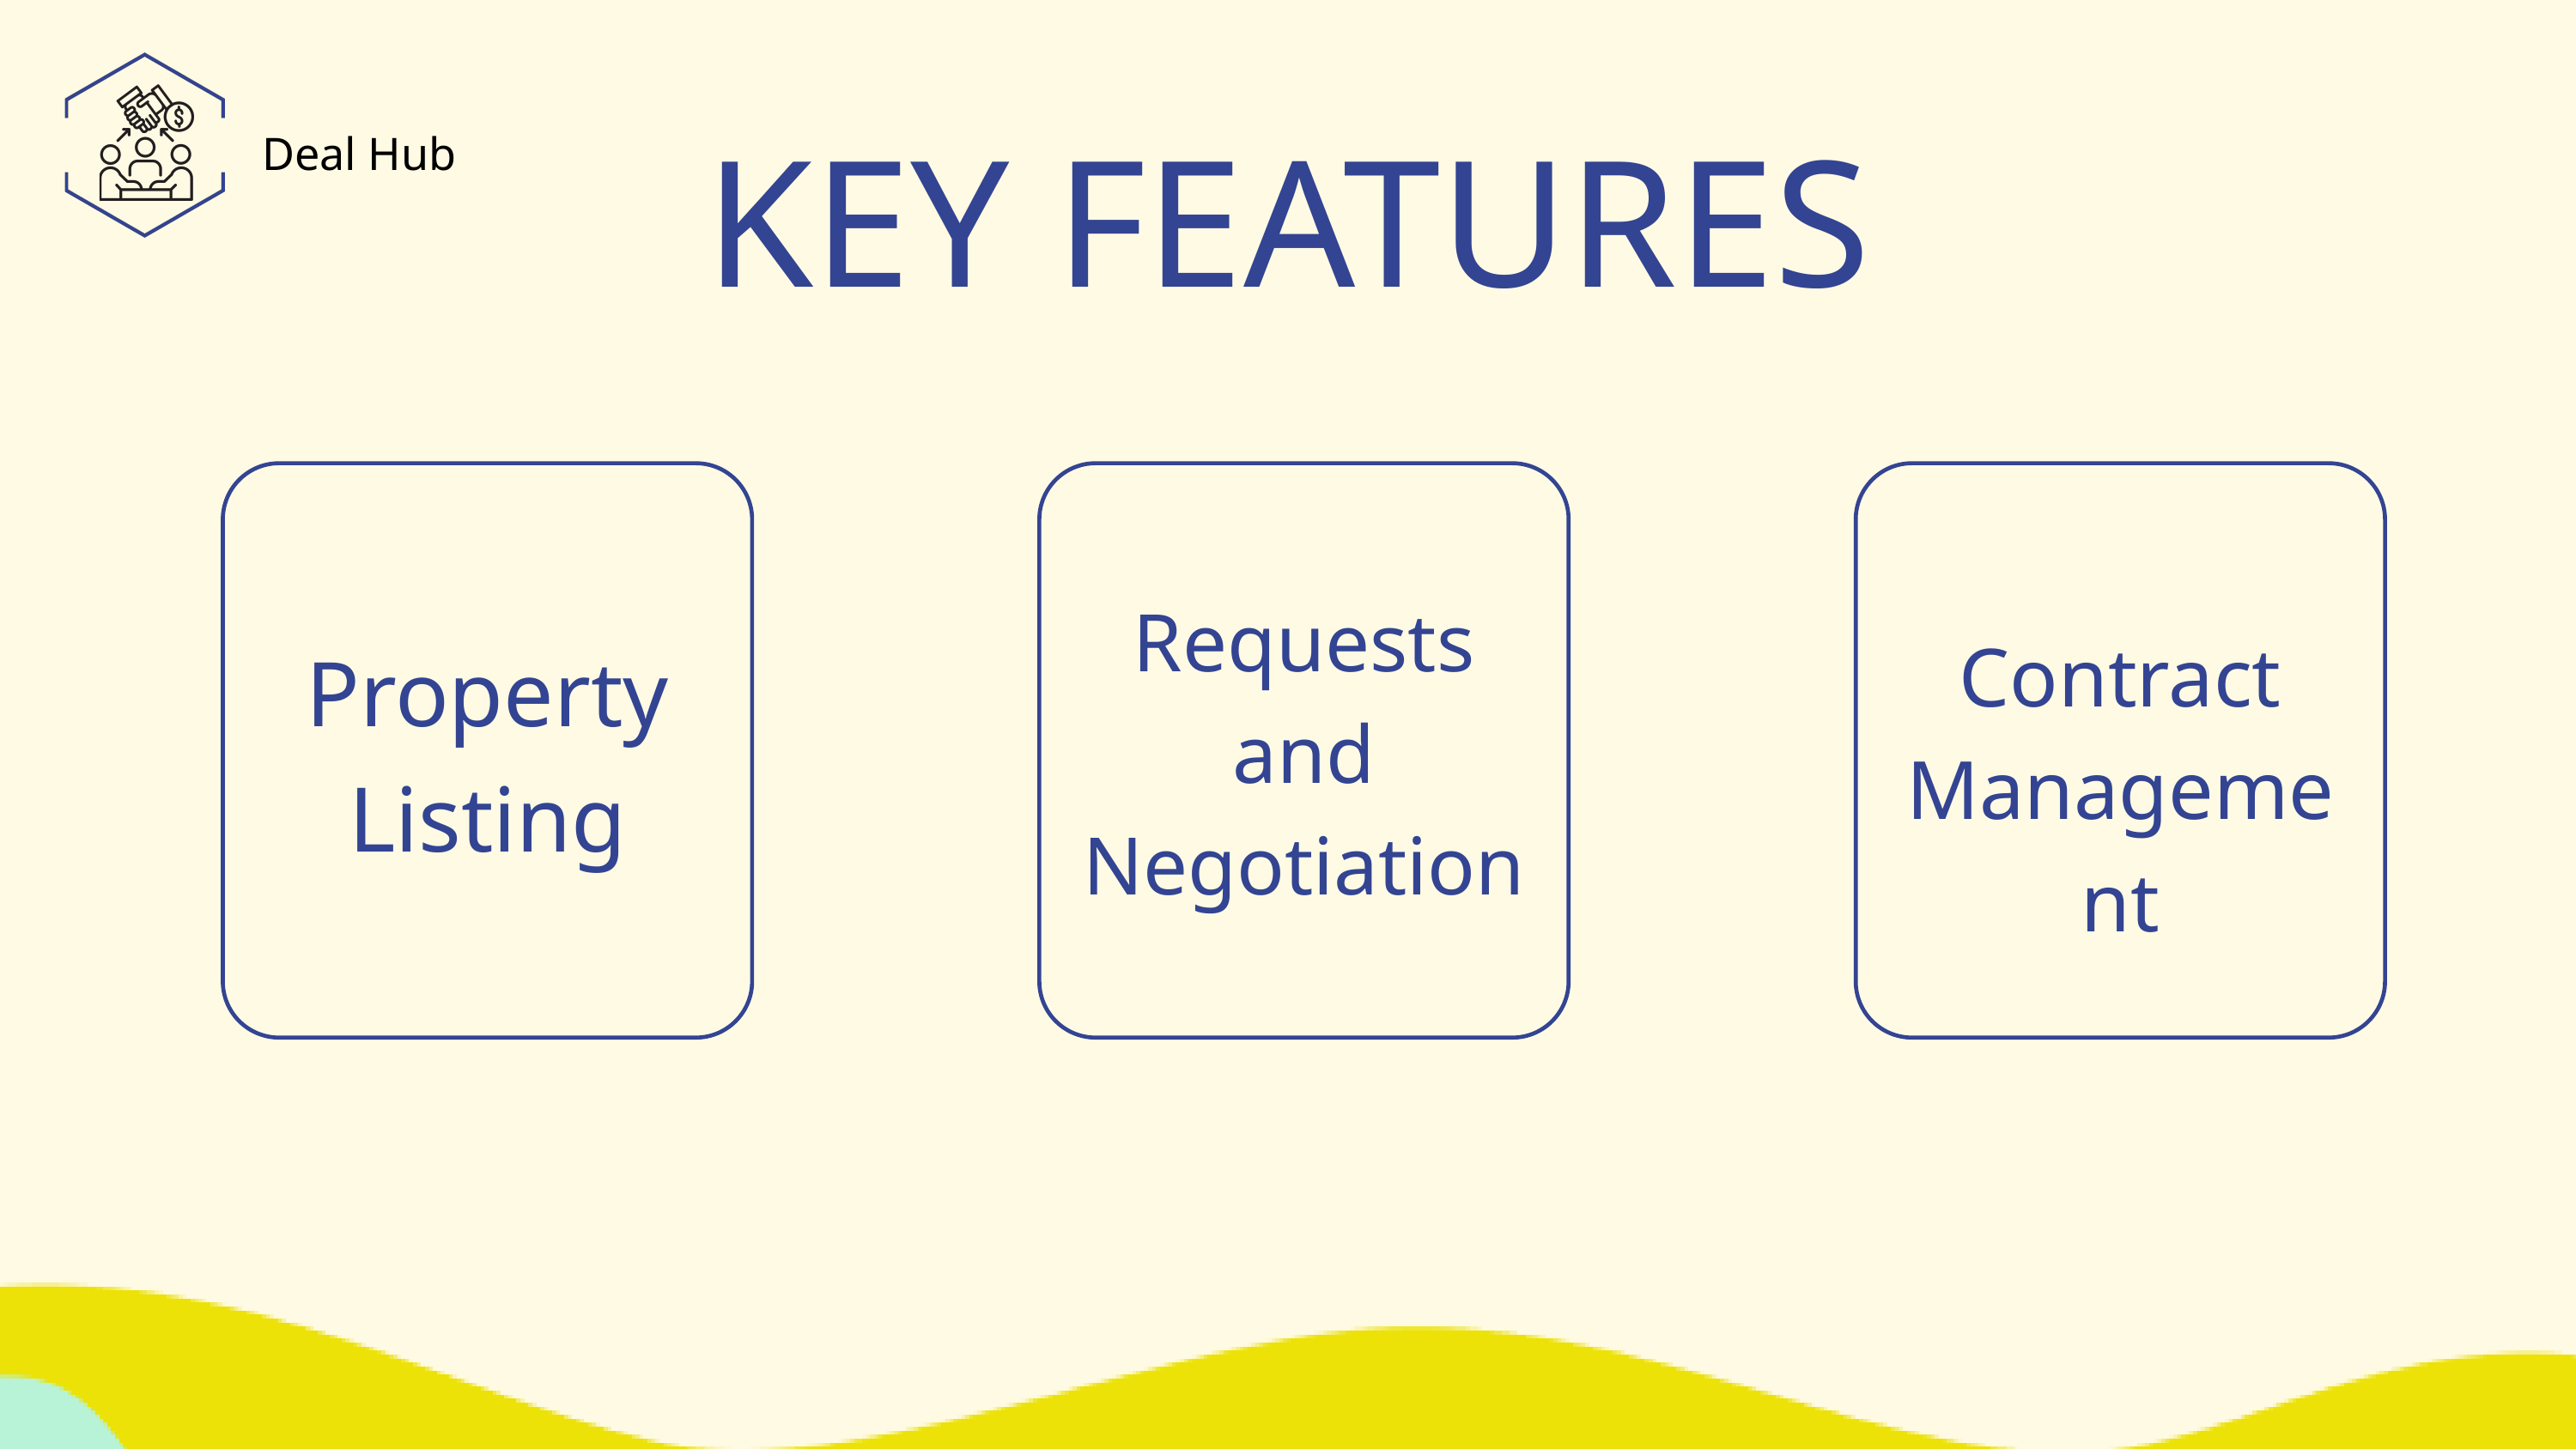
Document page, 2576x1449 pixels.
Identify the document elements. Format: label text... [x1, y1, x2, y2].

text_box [222, 463, 753, 1038]
text_box [99, 84, 194, 201]
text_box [1039, 463, 1570, 1038]
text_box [1855, 463, 2385, 1038]
text_box KEY FEATURES [629, 117, 1946, 323]
text_box [0, 1219, 2576, 1449]
text_box [64, 52, 225, 238]
text_box Deal Hub [262, 98, 528, 179]
